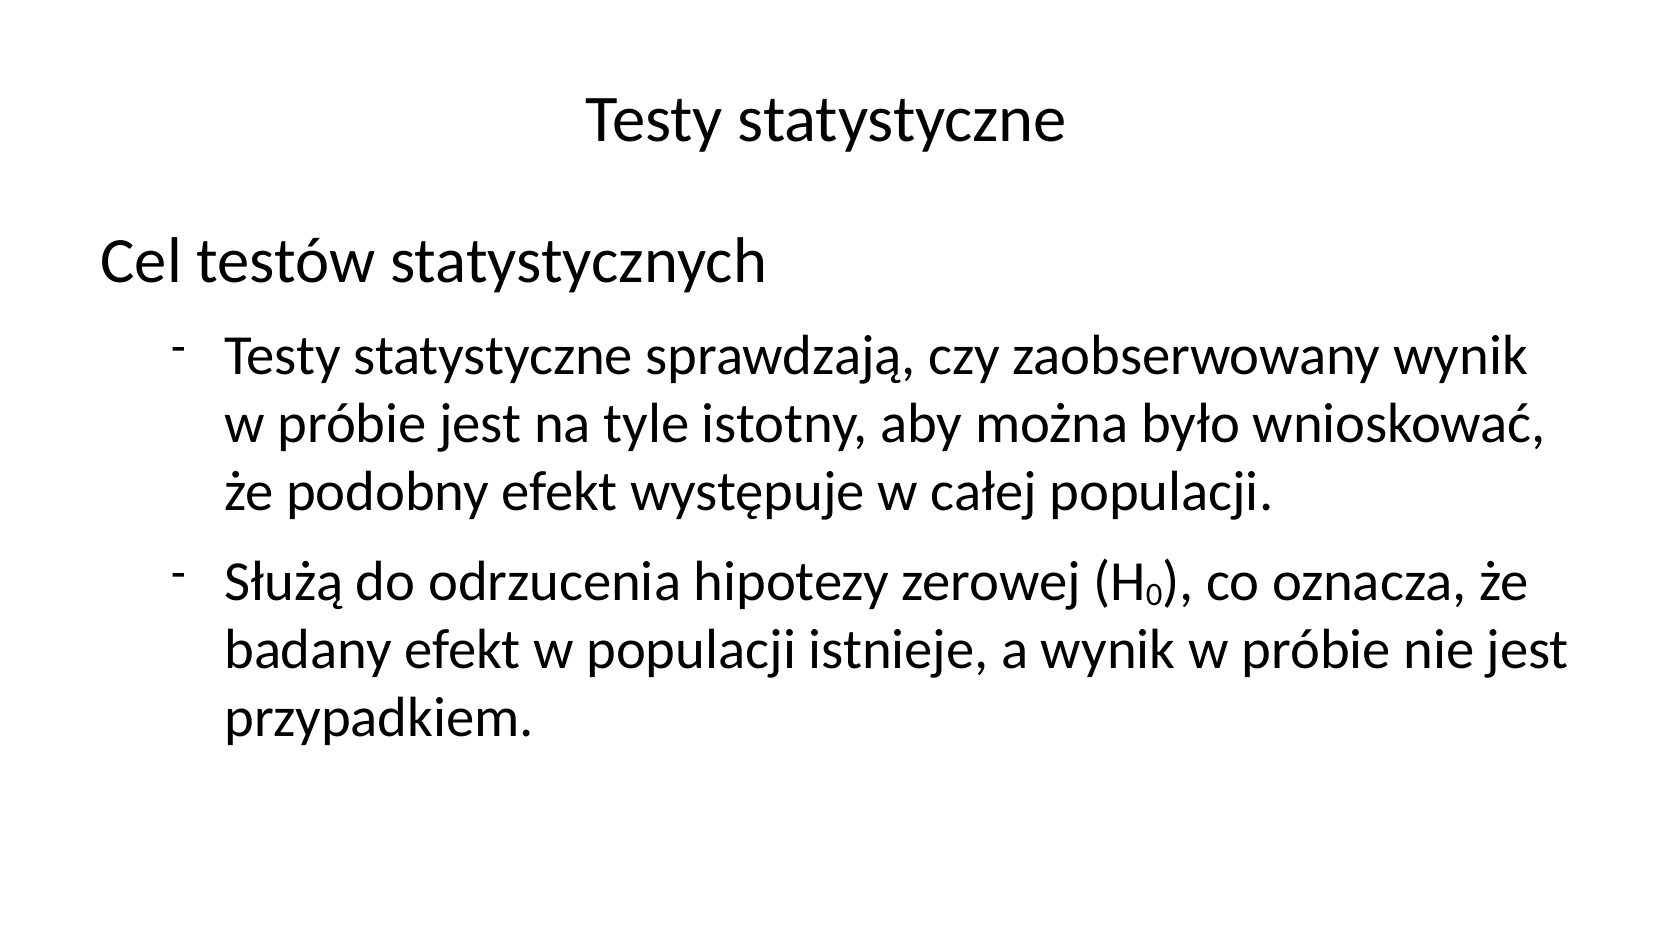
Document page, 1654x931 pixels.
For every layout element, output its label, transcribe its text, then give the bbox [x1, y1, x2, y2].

title Testy statystyczne [82, 37, 1571, 192]
list Cel testów statystycznych Testy statystyczne sprawdzają, czy zaobserwowany wynik w próbie jest na tyle istotny, aby można było wnioskować, że podobny efekt występuje w całej populacji. Służą do odrzucenia hipotezy zerowej (H0), co oznacza, że badany efekt w populacji istnieje, a wynik w próbie nie jest przypadkiem. [82, 217, 1571, 757]
